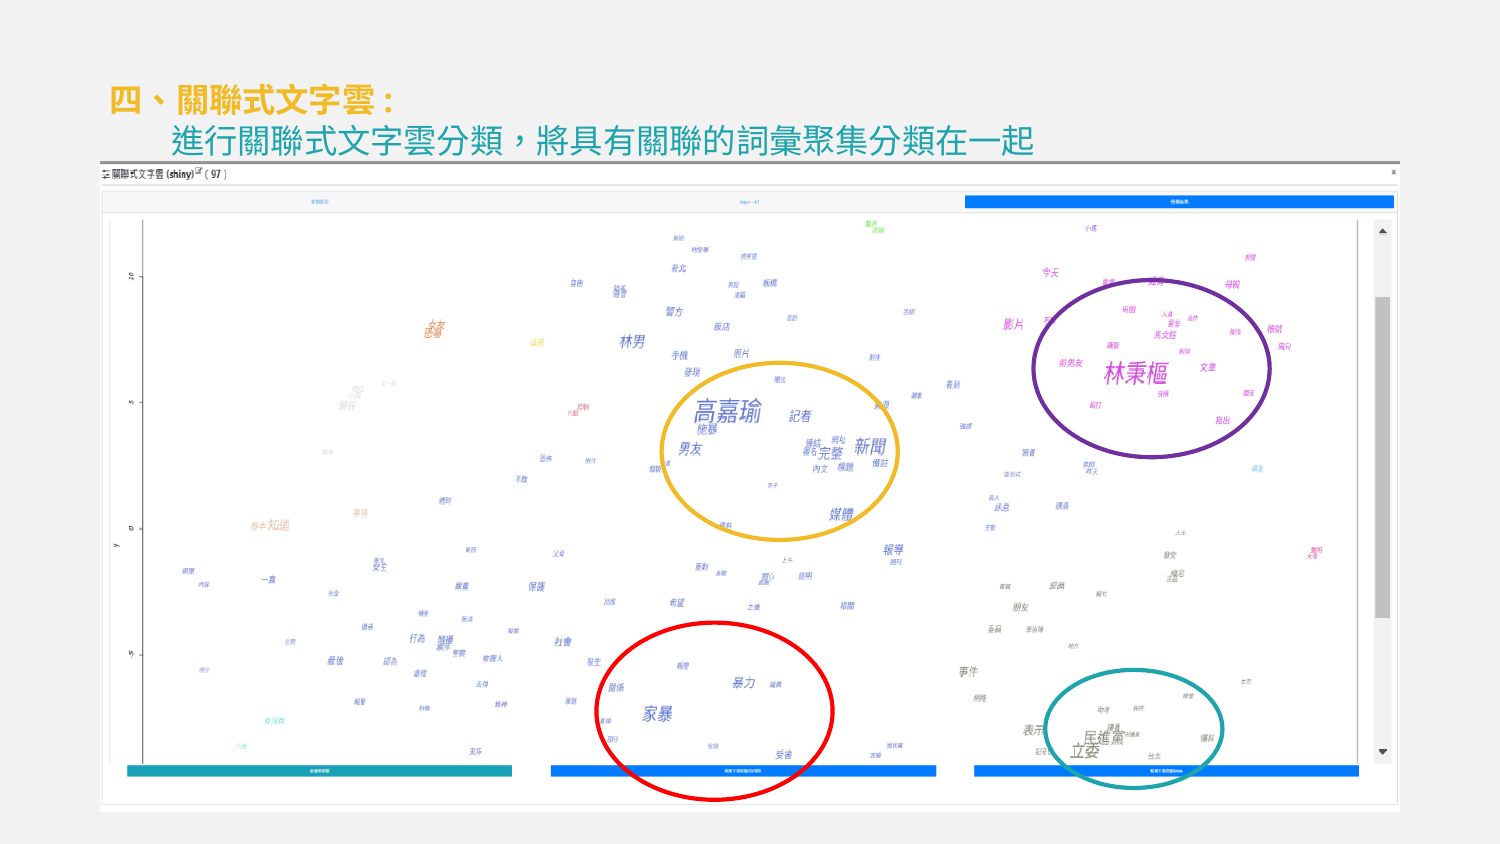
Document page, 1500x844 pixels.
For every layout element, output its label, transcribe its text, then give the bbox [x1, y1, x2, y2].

picture [100, 161, 1400, 812]
text_box 四、關聯式文字雲: [109, 79, 394, 119]
text_box 進行關聯式文字雲分類，將具有關聯的詞彙聚集分類在一起 [171, 120, 1482, 161]
